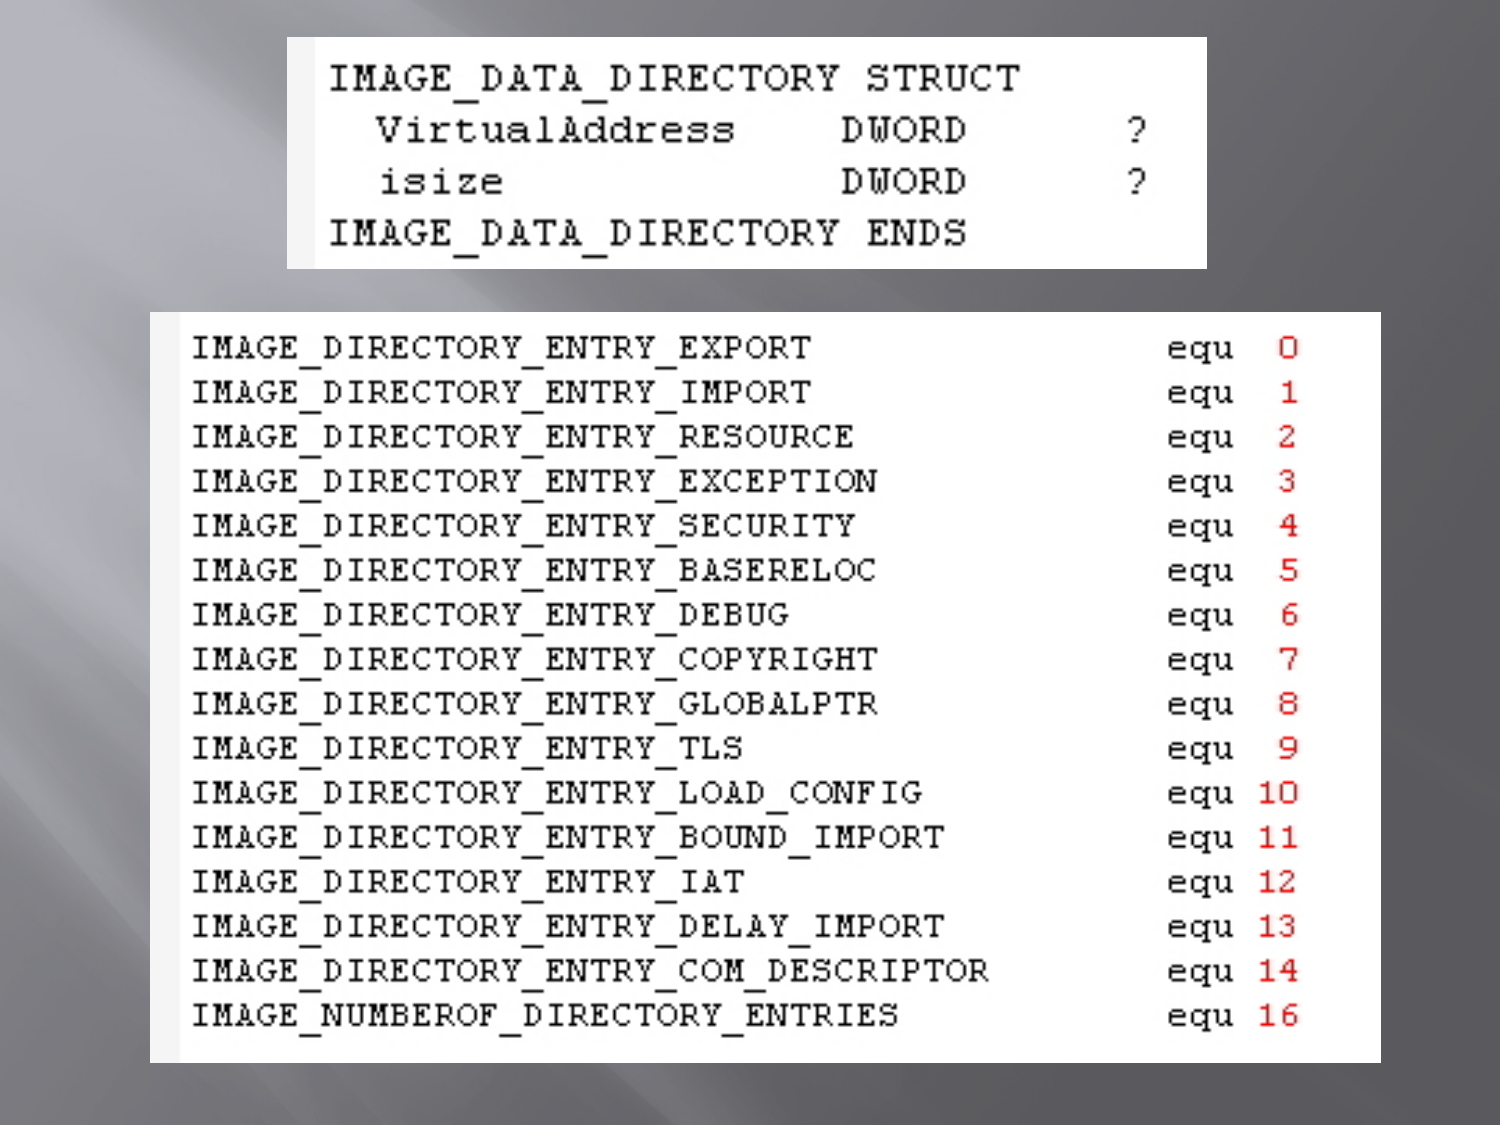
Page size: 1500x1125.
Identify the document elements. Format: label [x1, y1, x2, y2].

picture [287, 37, 1207, 269]
picture [149, 312, 1381, 1063]
